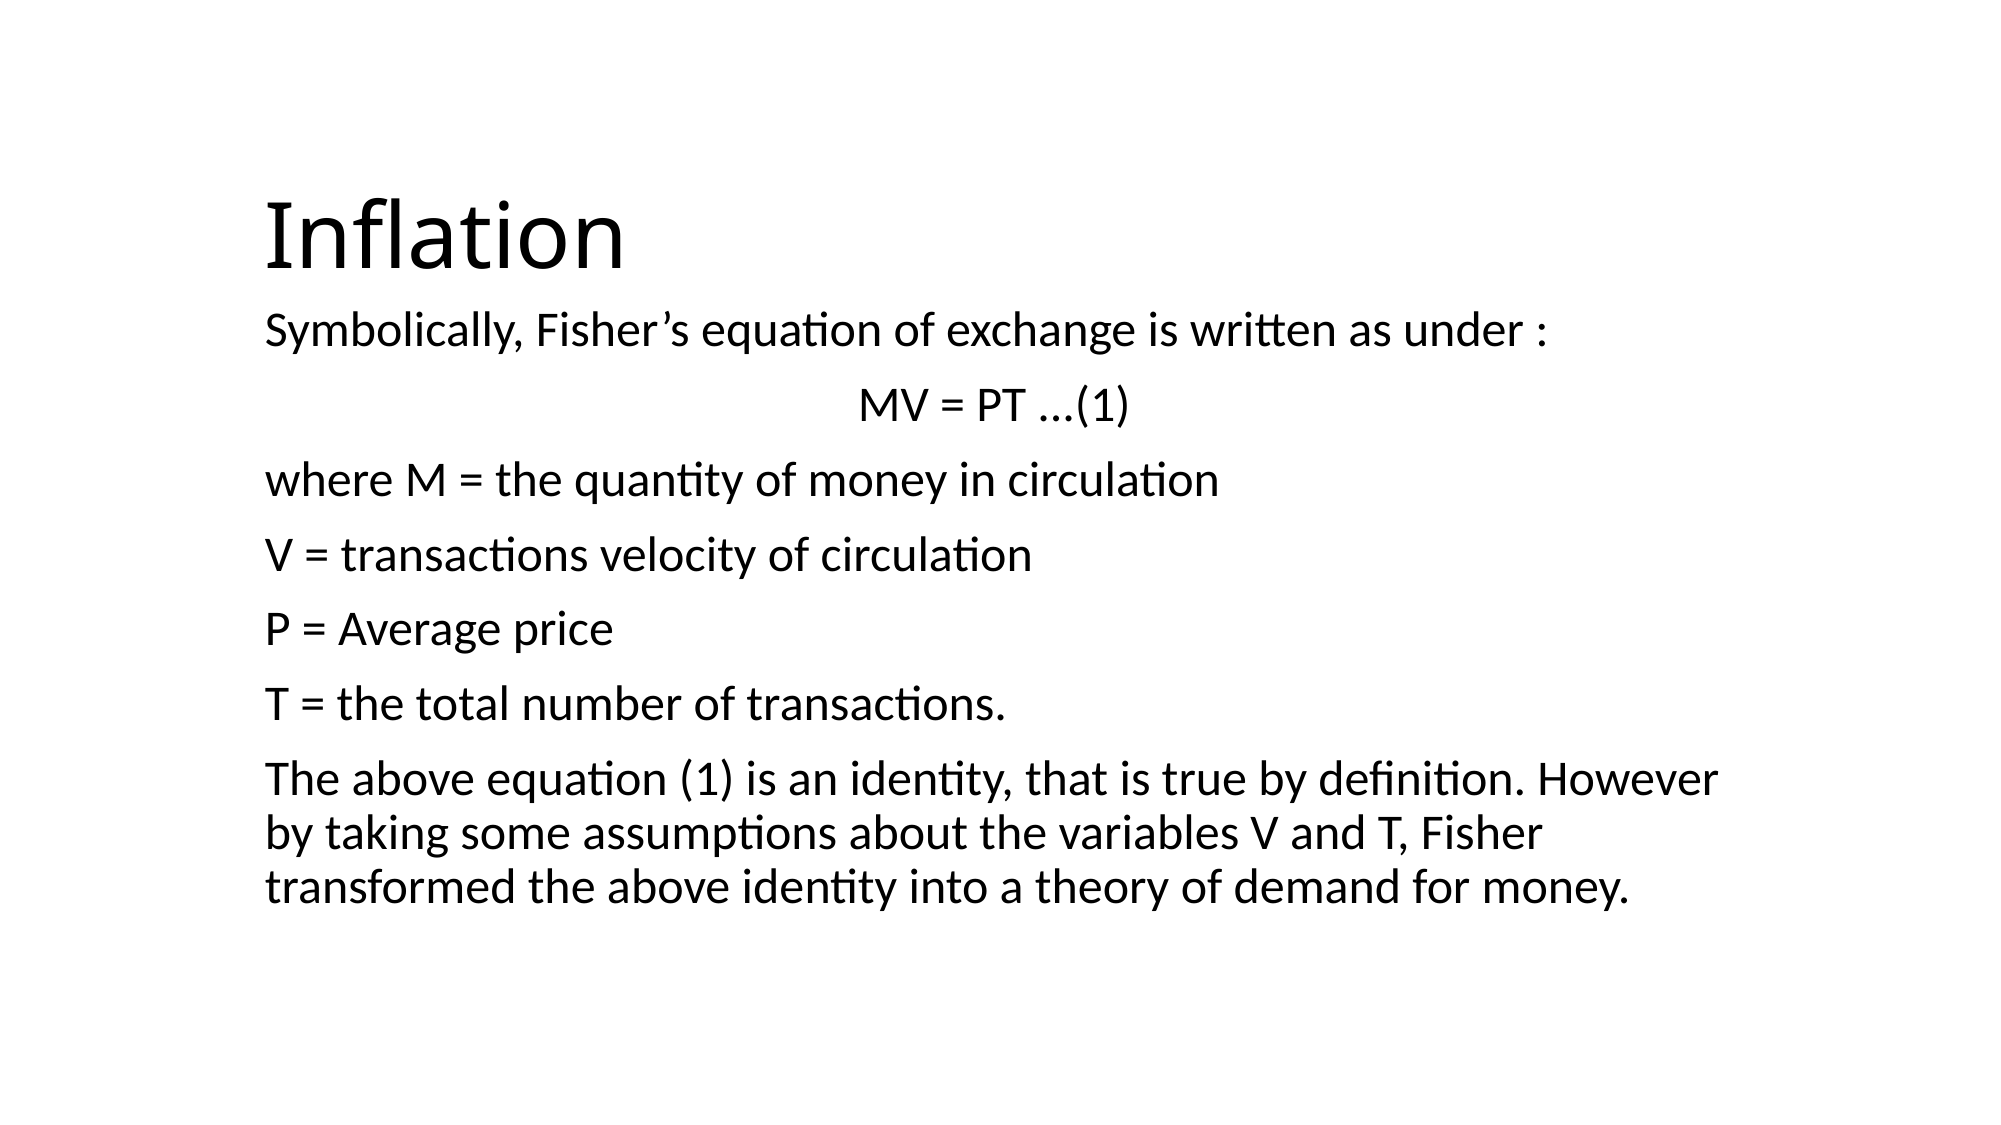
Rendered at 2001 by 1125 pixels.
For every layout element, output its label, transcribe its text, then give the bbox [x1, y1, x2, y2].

subtitle Symbolically, Fisher’s equation of exchange is written as under : MV = PT ...(1) where M = the quantity of money in circulation V = transactions velocity of circulation P = Average price T = the total number of transactions. The above equation (1) is an identity, that is true by definition. However by taking some assumptions about the variables V and T, Fisher transformed the above identity into a theory of demand for money. [249, 295, 1750, 1009]
title Inflation [249, 184, 1750, 295]
